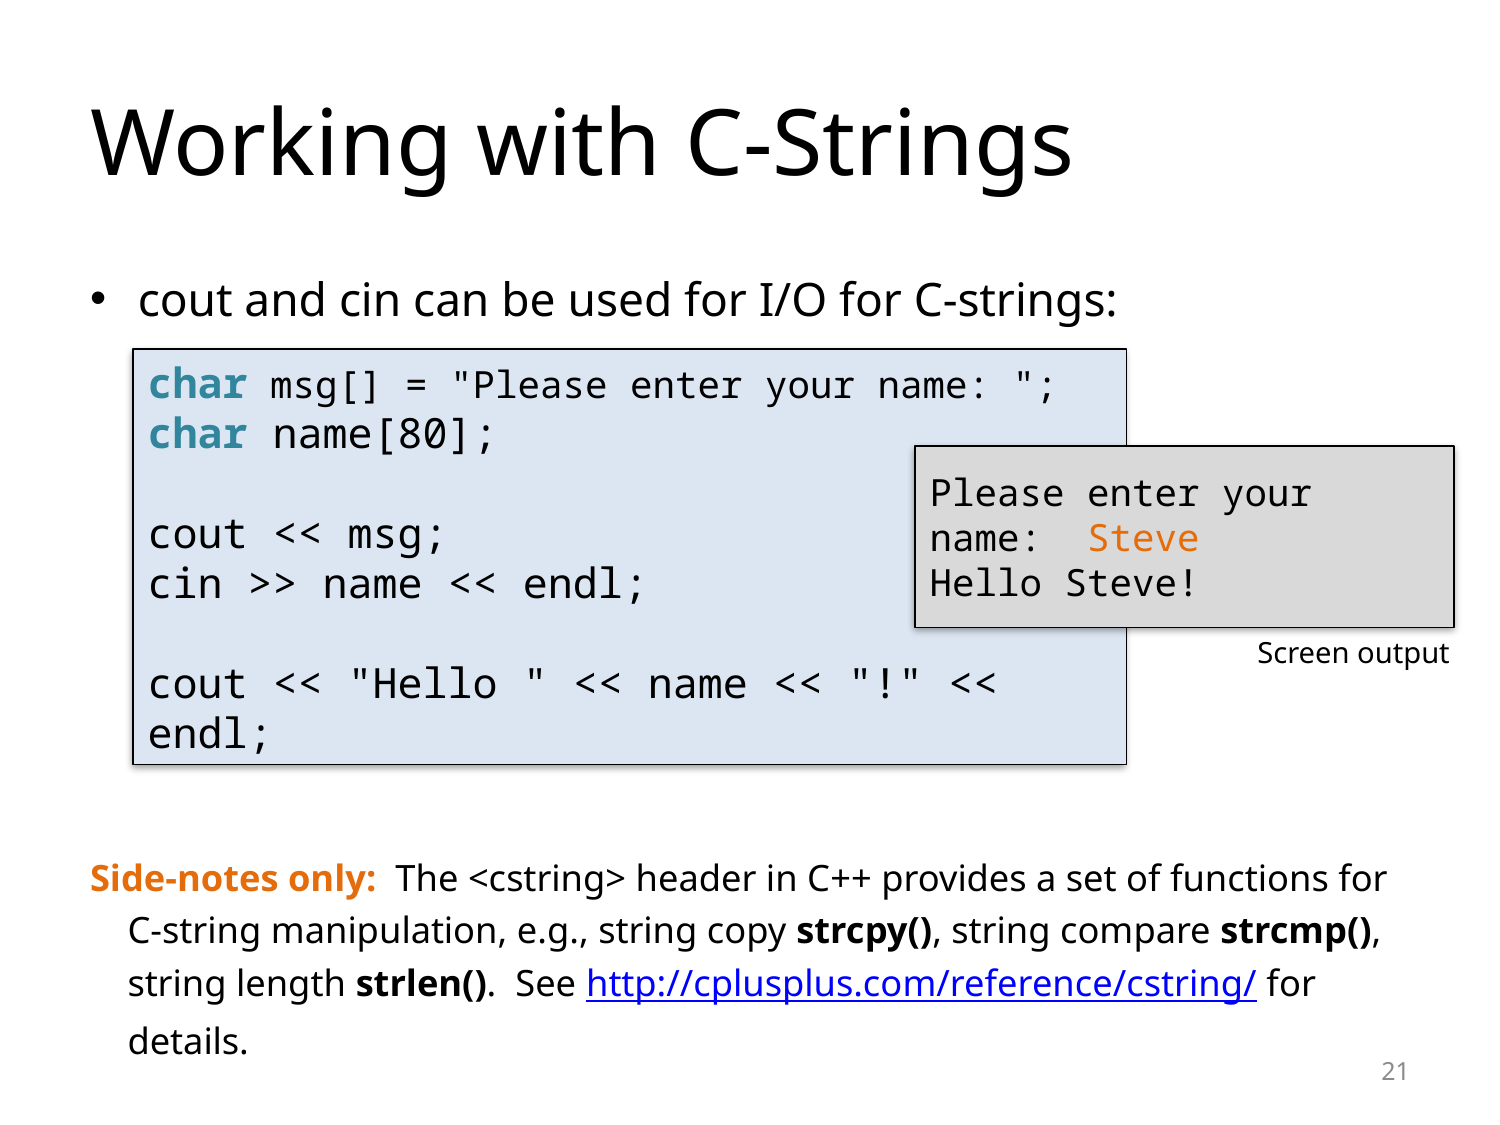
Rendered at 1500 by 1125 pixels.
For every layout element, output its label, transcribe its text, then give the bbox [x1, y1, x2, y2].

title Working with C-Strings [75, 45, 1425, 233]
text_box Please enter your name: Steve Hello Steve! [914, 445, 1455, 628]
text_box Screen output [1242, 627, 1465, 677]
text_box char msg[] = "Please enter your name: "; char name[80]; cout << msg; cin >> name << endl; cout << "Hello " << name << "!" << endl; [132, 348, 1127, 765]
slide_number 21 [1074, 1042, 1425, 1103]
list cout and cin can be used for I/O for C-strings: Side-notes only: The <cstring> header in C++ provides a set of functions for C-string manipulation, e.g., string copy strcpy(), string compare strcmp(), string length strlen(). See http://cplusplus.com/reference/cstring/ for details. [75, 262, 1425, 1073]
